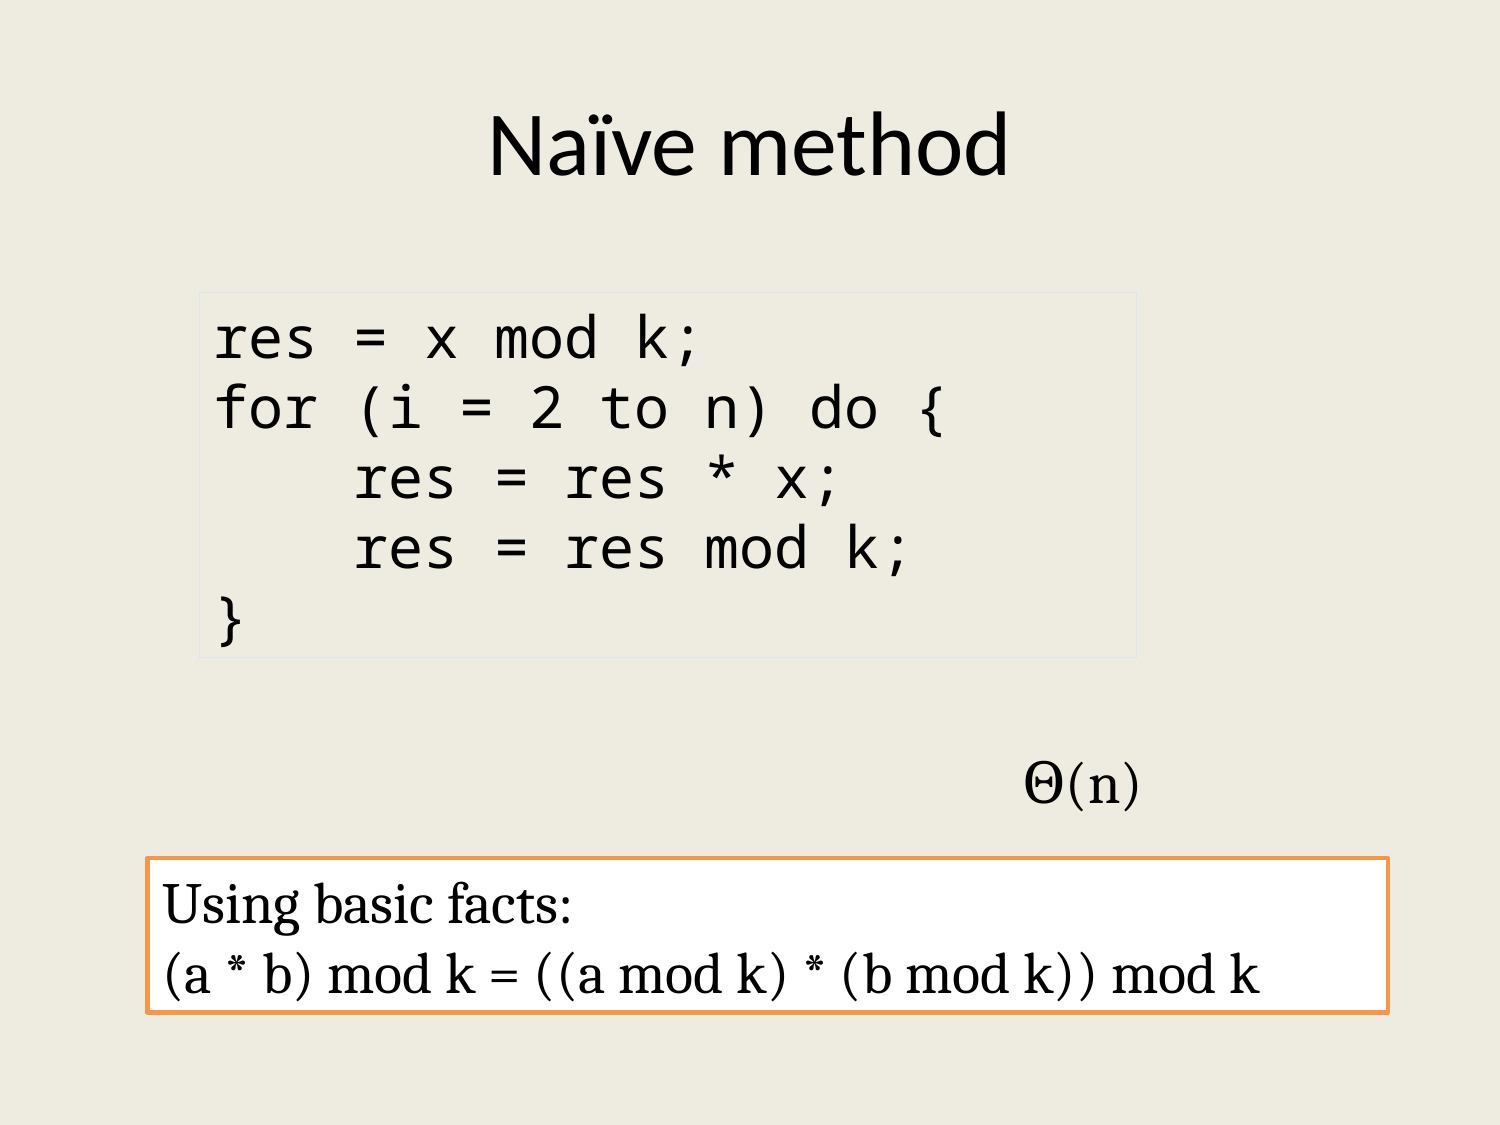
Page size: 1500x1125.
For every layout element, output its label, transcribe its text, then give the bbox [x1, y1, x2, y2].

text_box Θ(n) [1007, 738, 1219, 823]
title Naïve method [75, 45, 1425, 233]
text_box Using basic facts: (a * b) mod k = ((a mod k) * (b mod k)) mod k [145, 856, 1390, 1015]
text_box res = x mod k; for (i = 2 to n) do { res = res * x; res = res mod k; } [199, 292, 1137, 658]
